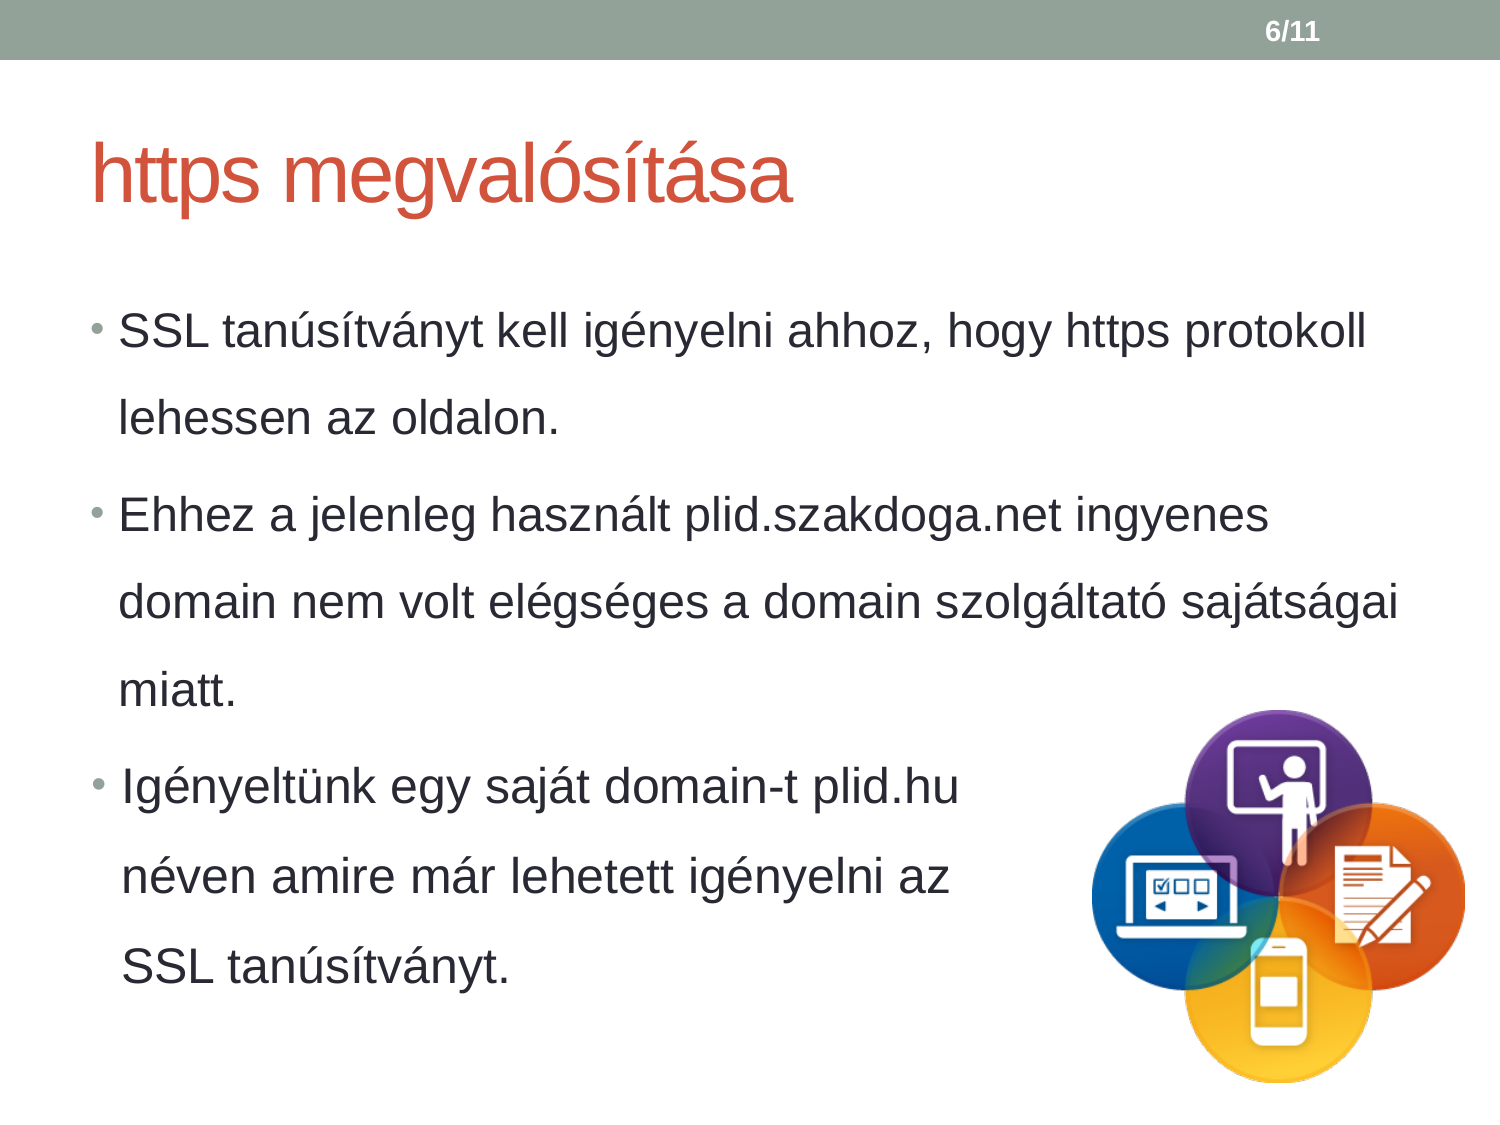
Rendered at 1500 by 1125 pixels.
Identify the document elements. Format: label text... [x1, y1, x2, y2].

list SSL tanúsítványt kell igényelni ahhoz, hogy https protokoll lehessen az oldalon. Ehhez a jelenleg használt plid.szakdoga.net ingyenes domain nem volt elégséges a domain szolgáltató sajátságai miatt. [75, 262, 1447, 728]
picture [1092, 709, 1465, 1083]
text_box Igényeltünk egy saját domain-t plid.hu néven amire már lehetett igényelni az SSL tanúsítványt. [76, 715, 1046, 1001]
title https megvalósítása [75, 87, 1425, 250]
slide_number 6/11 [1250, 3, 1425, 57]
